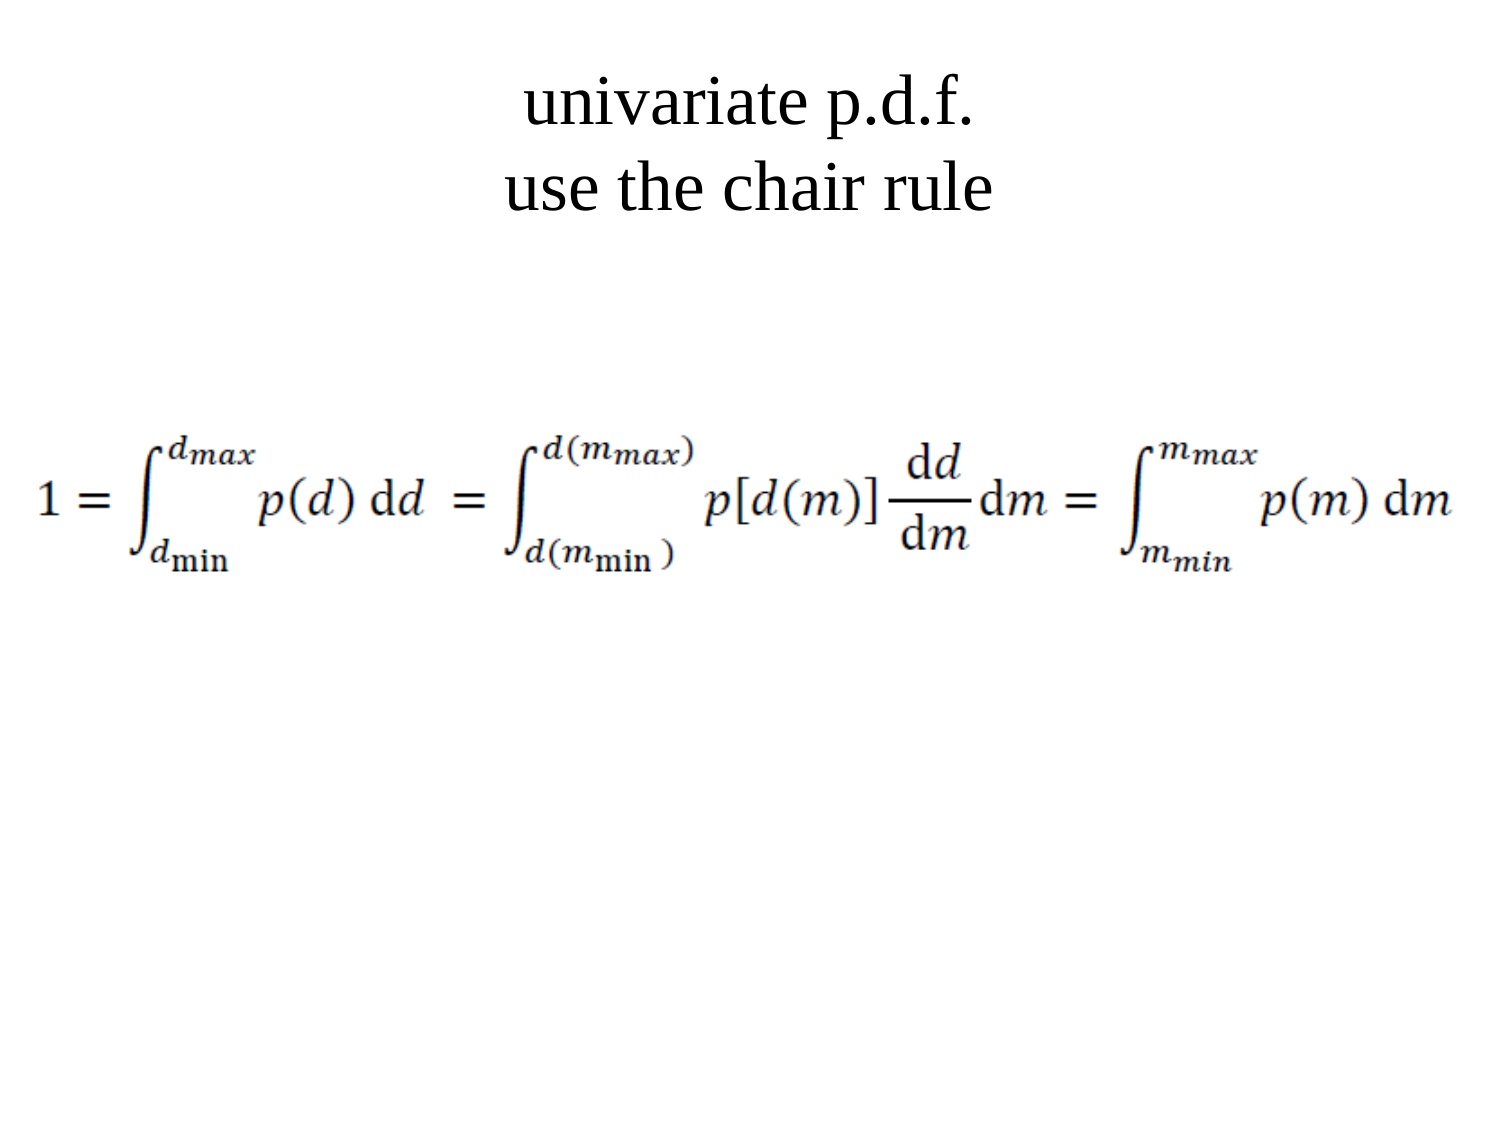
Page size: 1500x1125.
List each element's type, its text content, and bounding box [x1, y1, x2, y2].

title univariate p.d.f. use the chair rule [75, 45, 1425, 233]
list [20, 374, 1500, 688]
